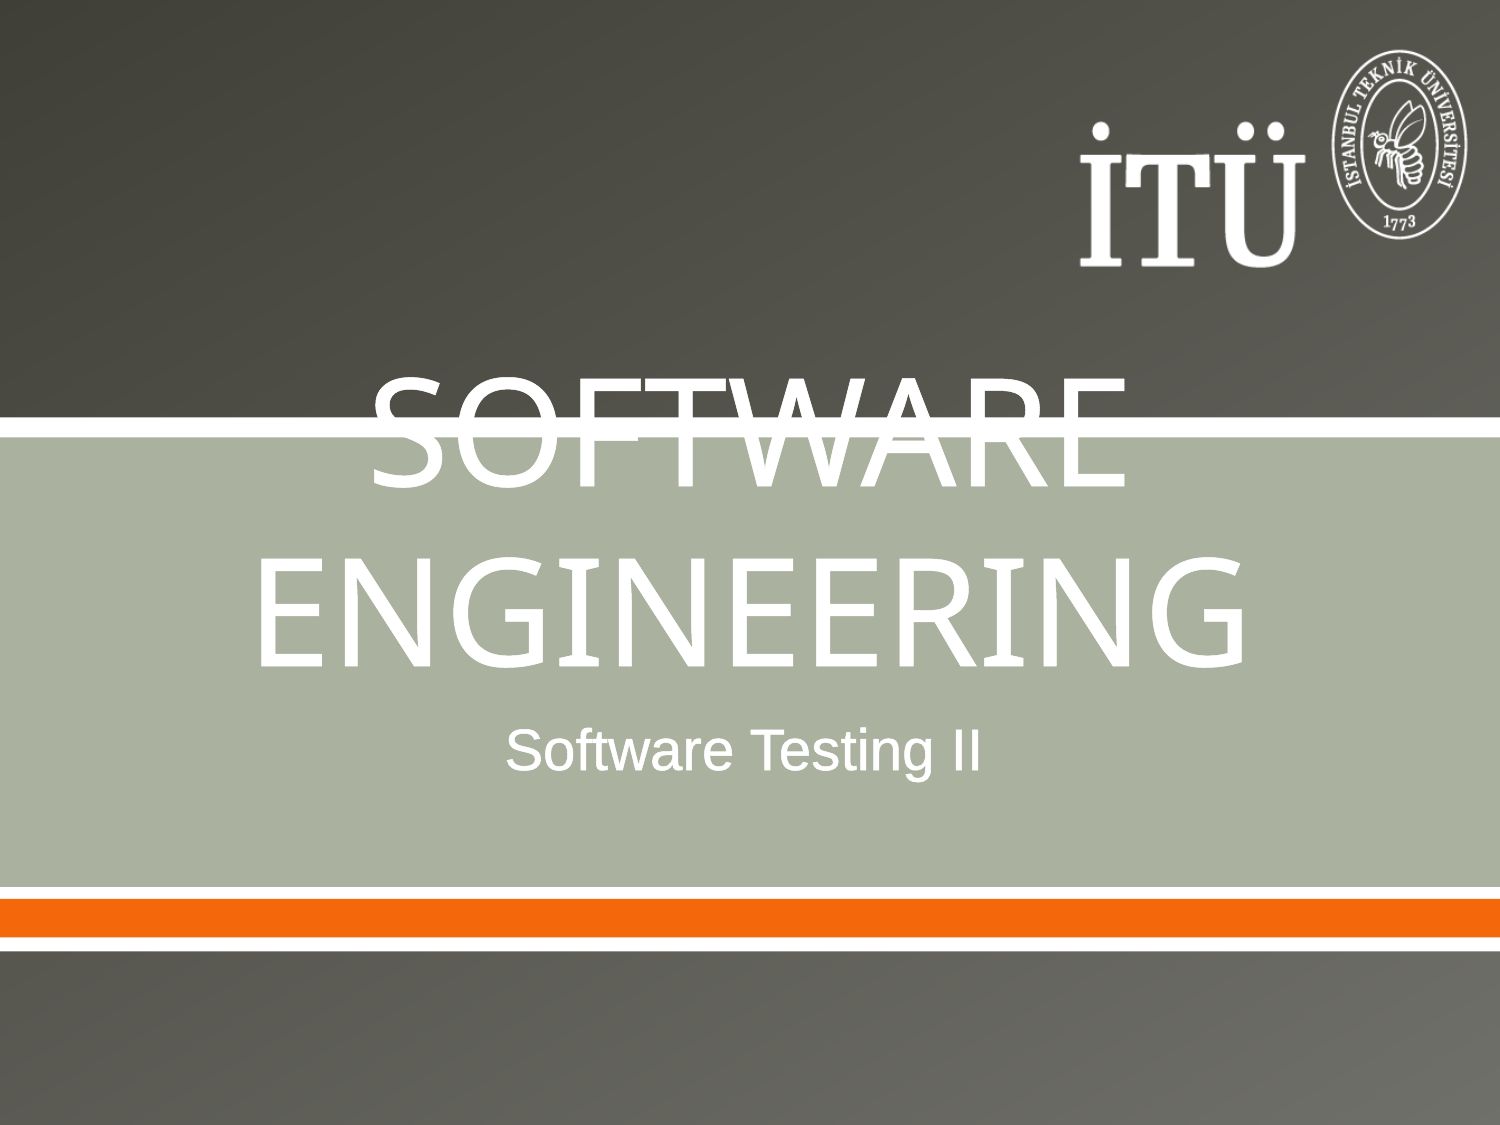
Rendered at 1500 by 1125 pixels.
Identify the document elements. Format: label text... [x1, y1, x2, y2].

subtitle Software Testing II [29, 704, 1459, 870]
picture [1064, 33, 1479, 280]
title SOFTWARE ENGINEERING [37, 462, 1463, 704]
